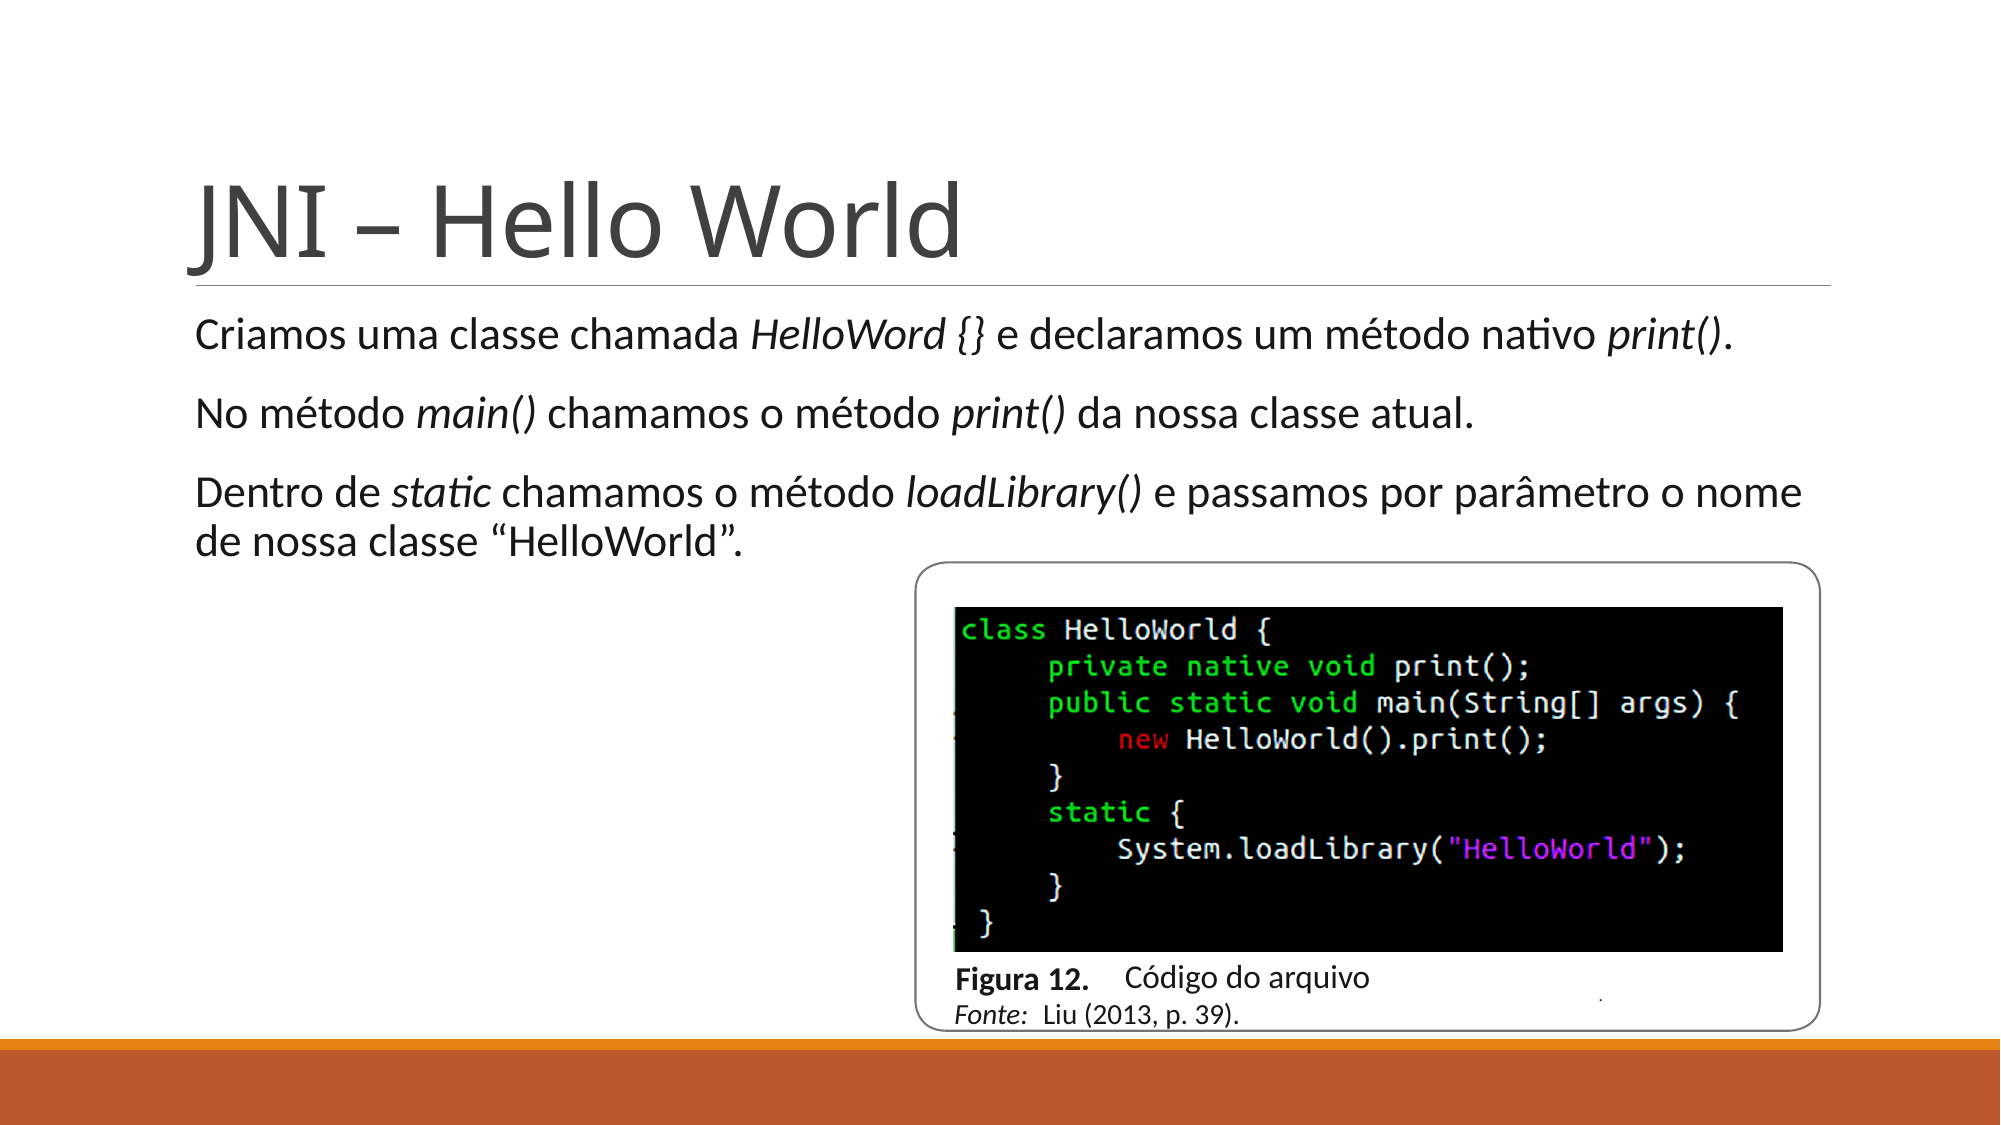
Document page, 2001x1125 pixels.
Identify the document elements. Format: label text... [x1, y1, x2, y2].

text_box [914, 561, 1821, 1041]
title JNI – Hello World [180, 47, 1830, 285]
list Criamos uma classe chamada HelloWord {} e declaramos um método nativo print(). No método main() chamamos o método print() da nossa classe atual. Dentro de static chamamos o método loadLibrary() e passamos por parâmetro o nome de nossa classe “HelloWorld”. [180, 302, 1830, 1035]
